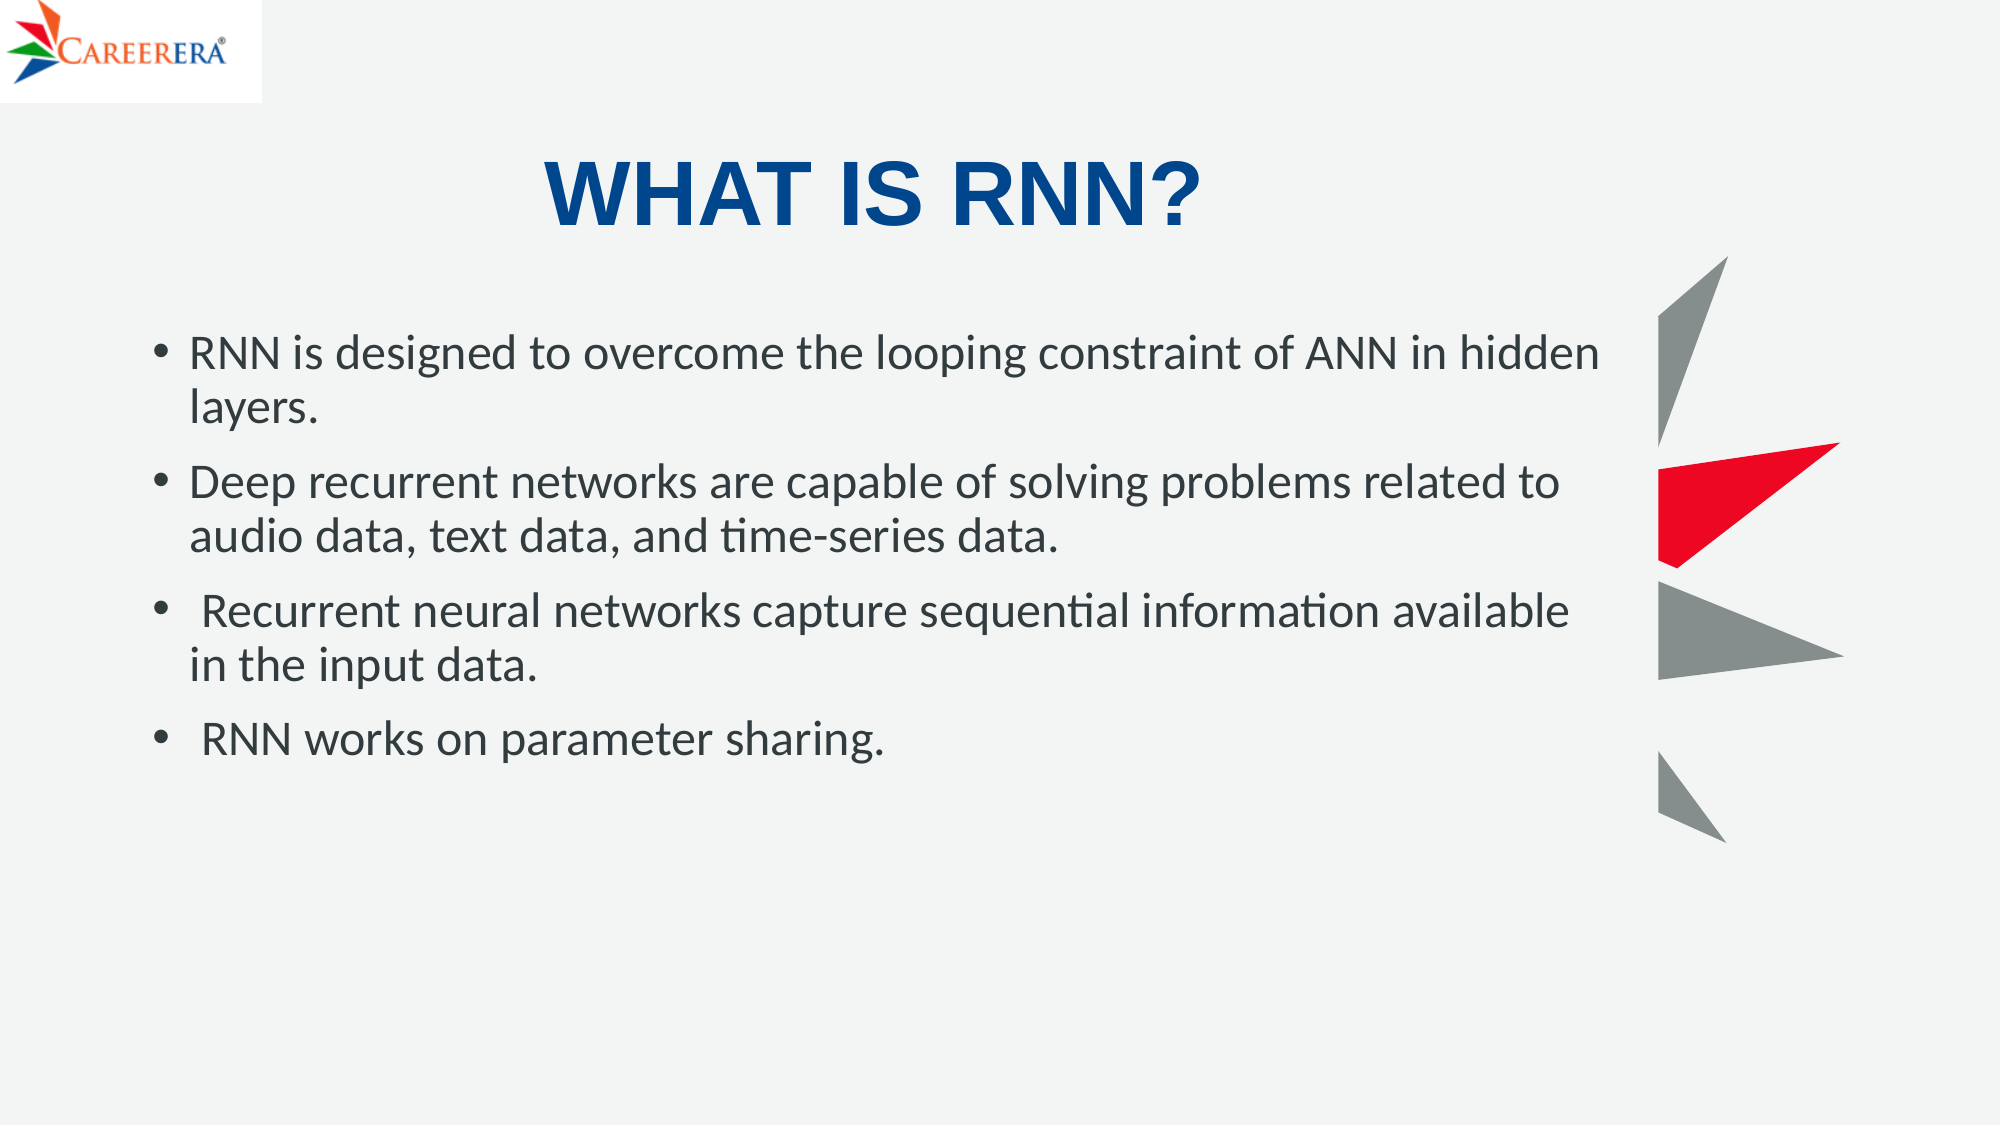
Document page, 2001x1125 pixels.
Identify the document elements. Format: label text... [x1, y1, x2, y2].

picture [0, 0, 262, 104]
list RNN is designed to overcome the looping constraint of ANN in hidden layers. Deep recurrent networks are capable of solving problems related to audio data, text data, and time-series data. Recurrent neural networks capture sequential information available in the input data. RNN works on parameter sharing. [137, 316, 1622, 777]
title WHAT IS RNN? [133, 113, 1617, 278]
